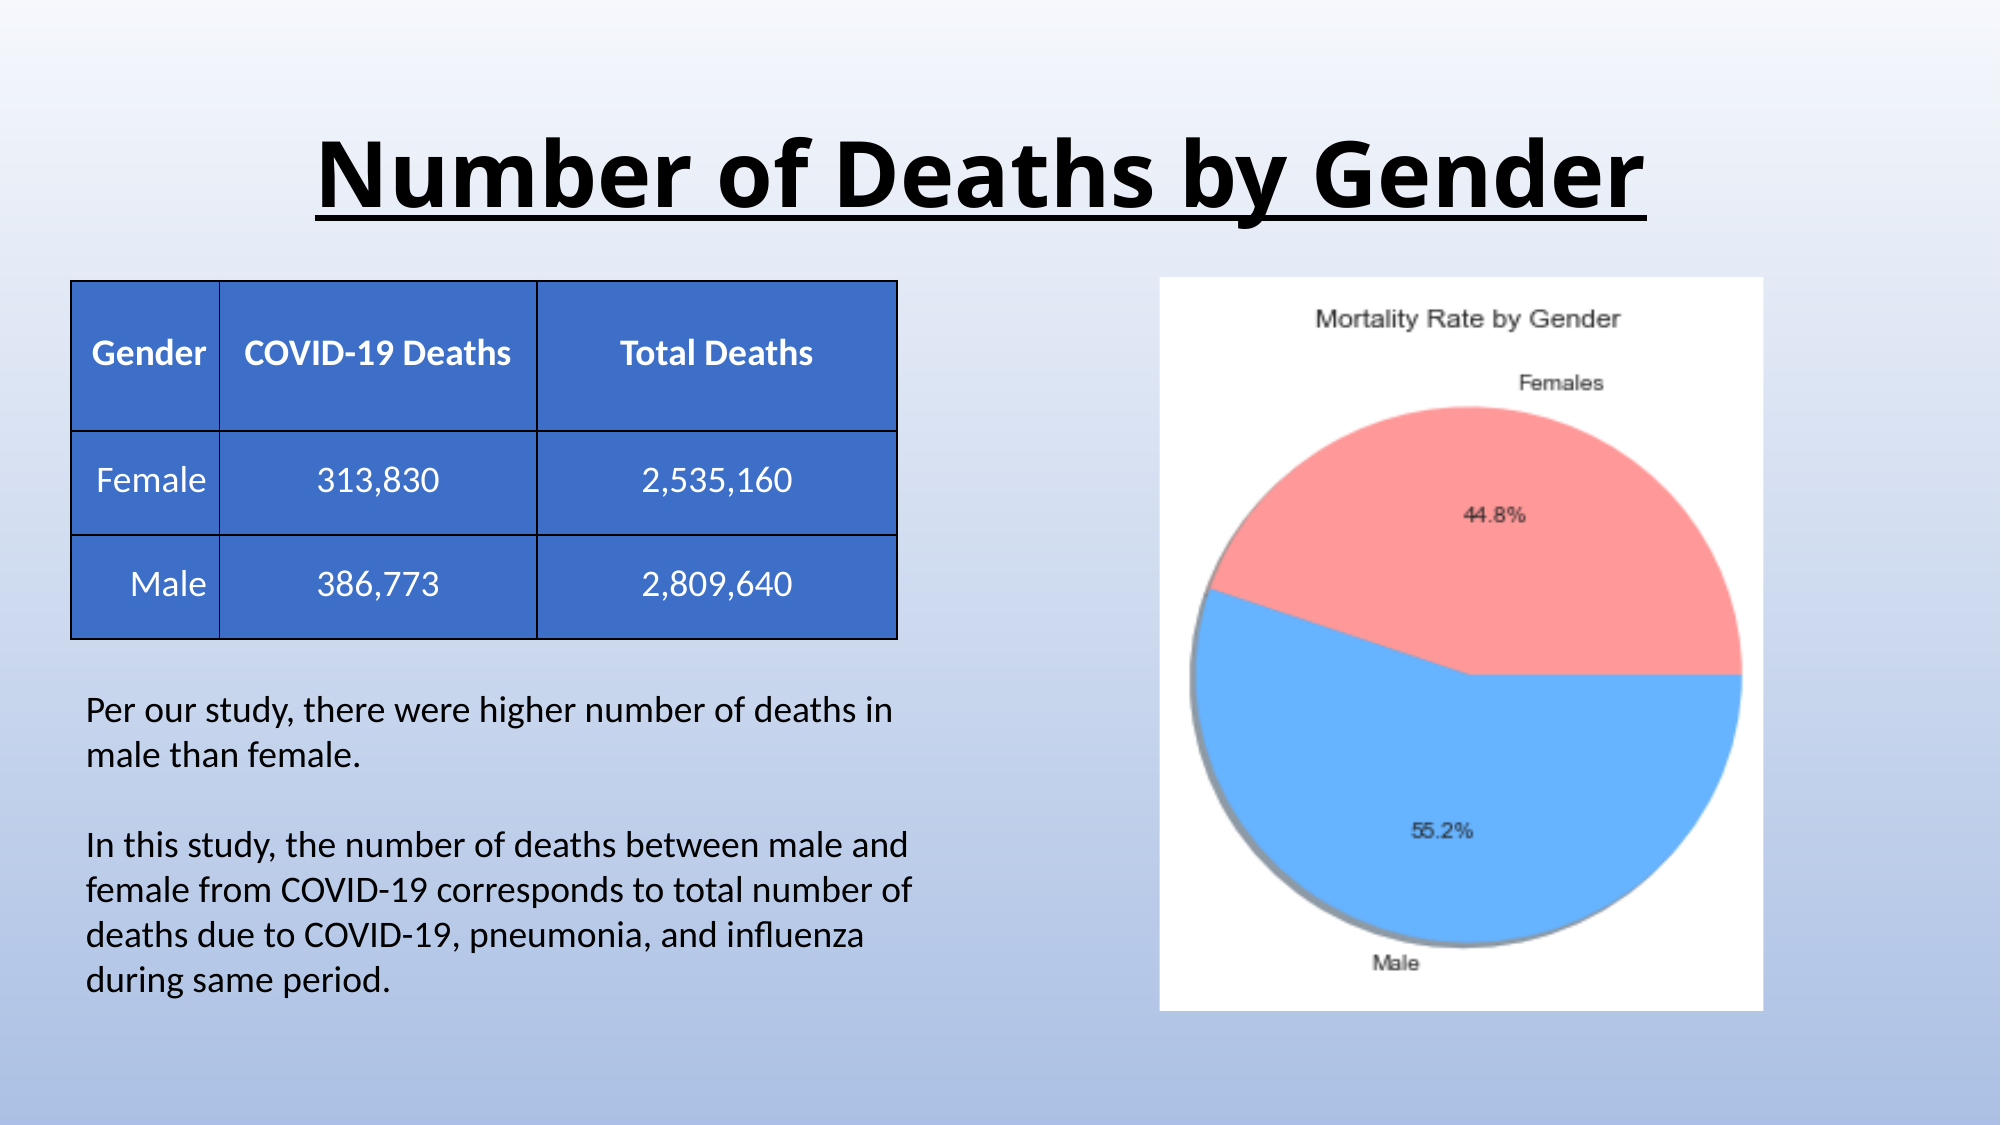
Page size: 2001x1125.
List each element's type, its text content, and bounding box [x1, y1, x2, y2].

table_header COVID-19 Deaths [220, 282, 536, 430]
table_cell Male [72, 536, 219, 638]
table_cell 2,535,160 [538, 432, 896, 534]
table_header Gender [72, 282, 219, 430]
table_header Total Deaths [538, 282, 896, 430]
table_cell Female [72, 432, 219, 534]
table_cell 2,809,640 [538, 536, 896, 638]
text_box Per our study, there were higher number of deaths in male than female. In this study, the number of deaths between male and female from COVID-19 corresponds to total number of deaths due to COVID-19, pneumonia, and influenza during same period. [71, 677, 981, 1008]
title Number of Deaths by Gender [85, 78, 1877, 278]
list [1159, 277, 1764, 1011]
table_cell 386,773 [220, 536, 536, 638]
table_cell 313,830 [220, 432, 536, 534]
